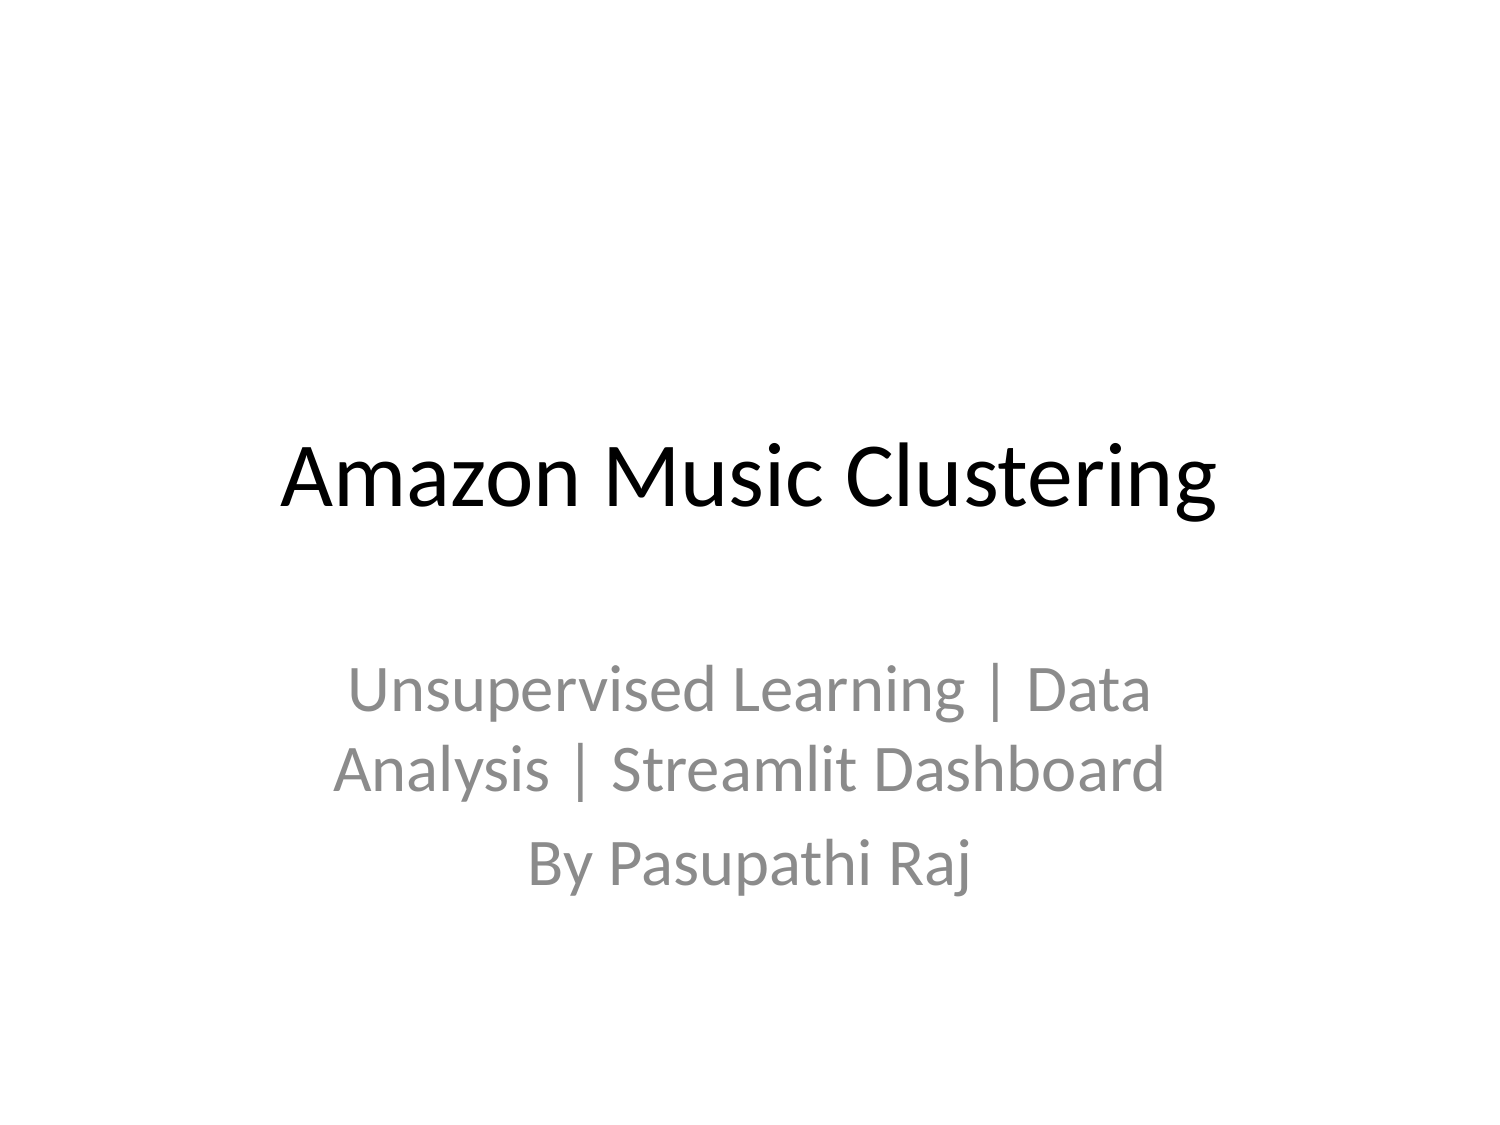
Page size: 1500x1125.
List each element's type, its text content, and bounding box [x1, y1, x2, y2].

title Amazon Music Clustering [112, 349, 1388, 591]
subtitle Unsupervised Learning | Data Analysis | Streamlit Dashboard By Pasupathi Raj [225, 637, 1275, 925]
